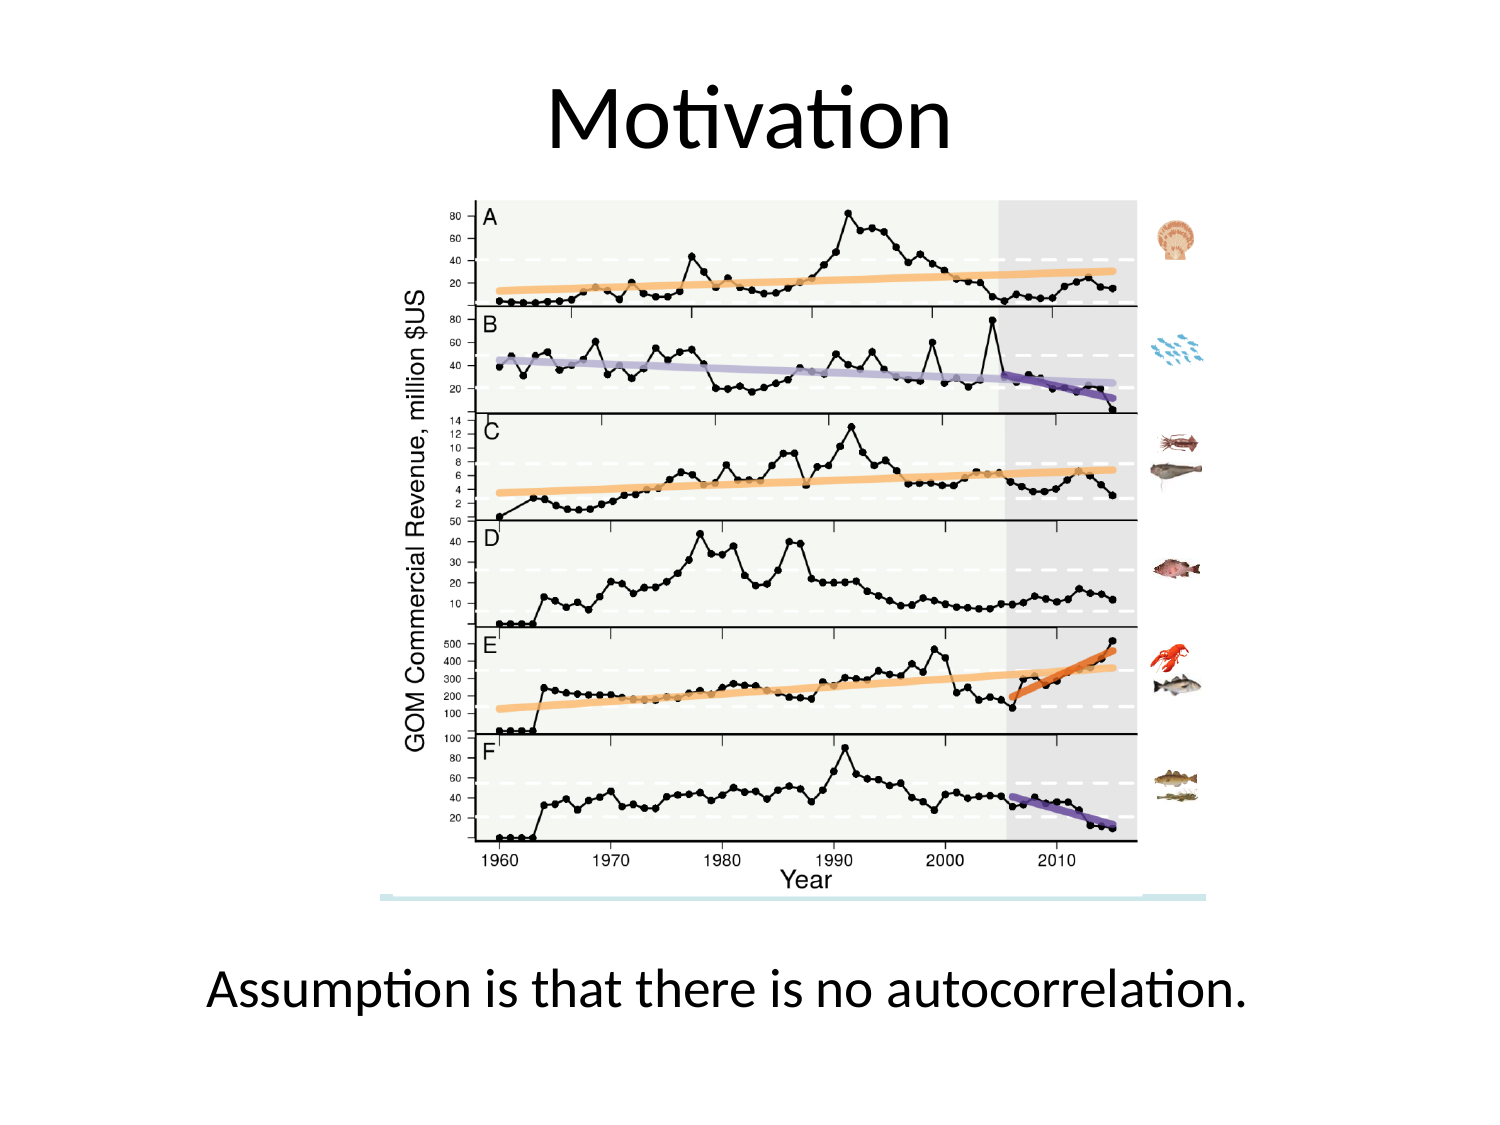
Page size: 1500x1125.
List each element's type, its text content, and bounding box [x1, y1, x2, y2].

title Motivation [75, 18, 1425, 206]
list Assumption is that there is no autocorrelation. [191, 944, 1454, 1071]
picture [380, 159, 1207, 901]
